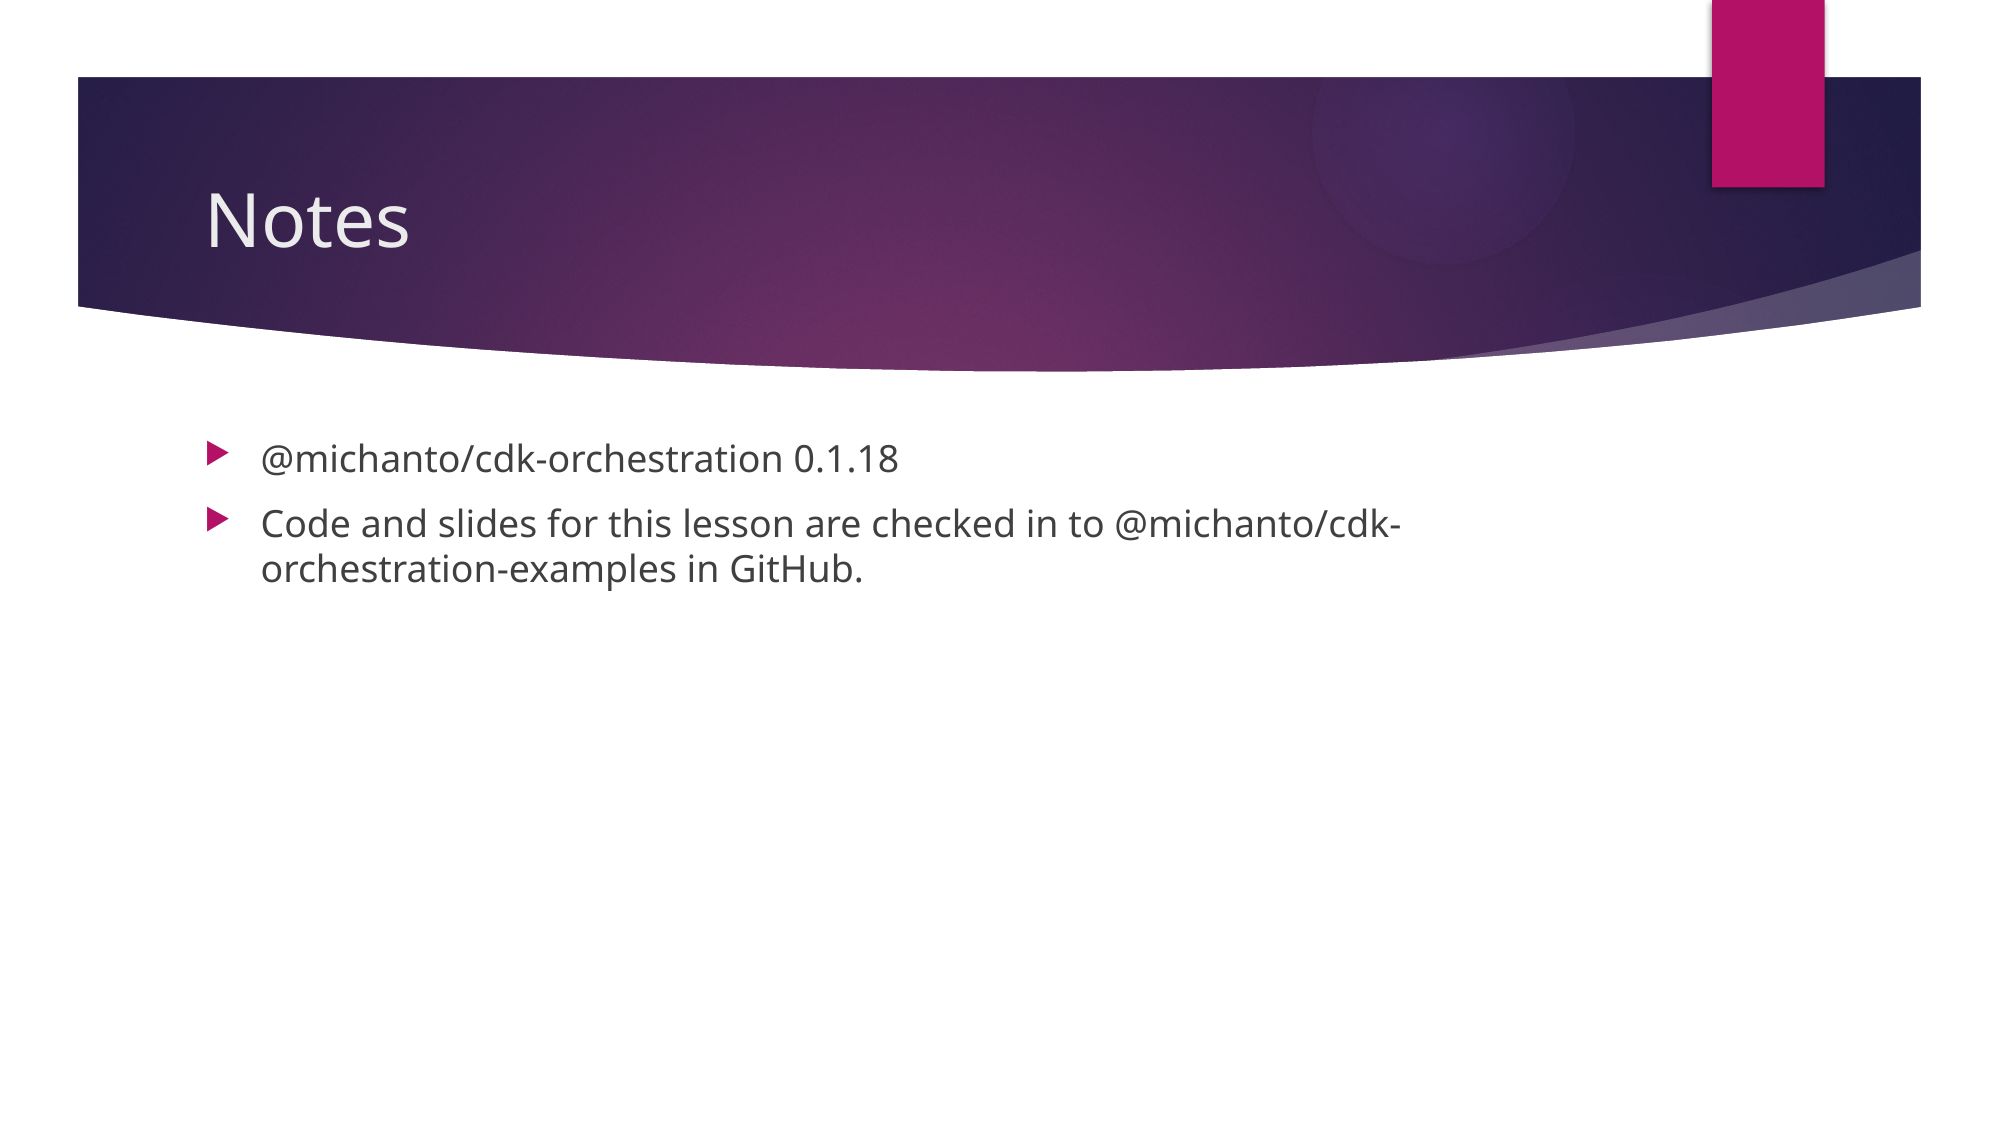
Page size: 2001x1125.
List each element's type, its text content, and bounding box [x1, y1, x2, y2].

title Notes [189, 159, 1627, 276]
list @michanto/cdk-orchestration 0.1.18 Code and slides for this lesson are checked in to @michanto/cdk-orchestration-examples in GitHub. [189, 427, 1638, 988]
